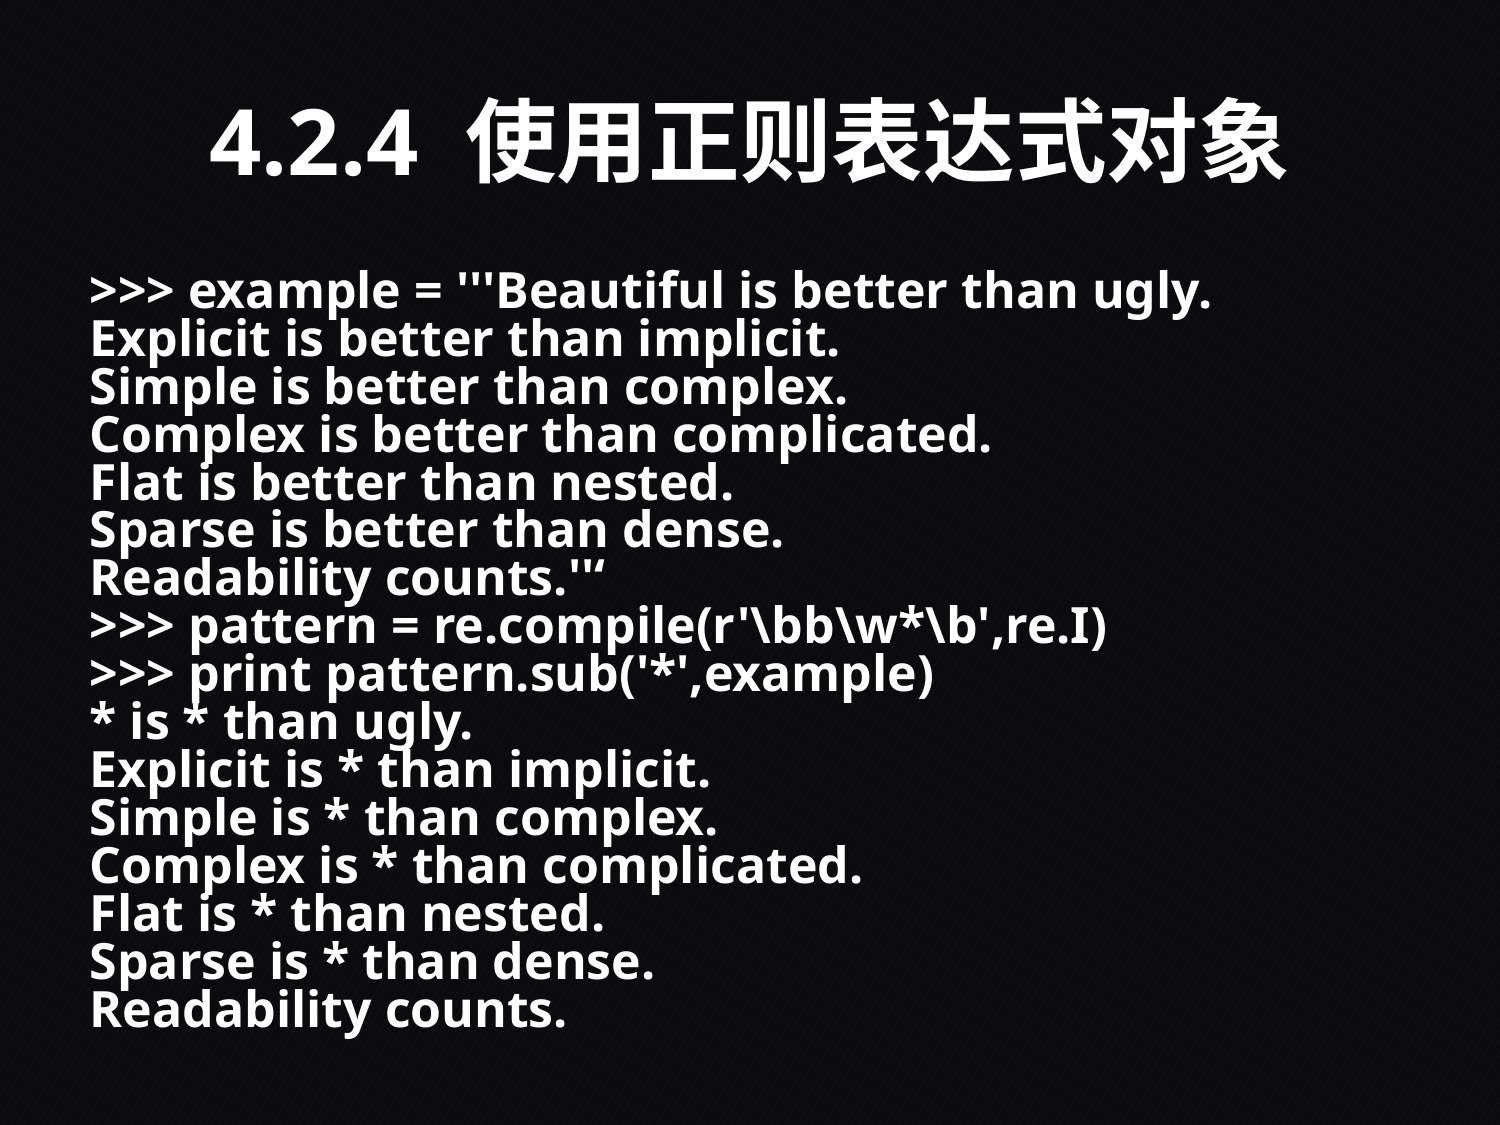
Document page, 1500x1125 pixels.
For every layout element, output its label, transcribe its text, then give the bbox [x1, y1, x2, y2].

title 4.2.4 使用正则表达式对象 [74, 45, 1426, 233]
list >>> example = '''Beautiful is better than ugly. Explicit is better than implicit. Simple is better than complex. Complex is better than complicated. Flat is better than nested. Sparse is better than dense. Readability counts.''‘ >>> pattern = re.compile(r'\bb\w*\b',re.I) >>> print pattern.sub('*',example) * is * than ugly. Explicit is * than implicit. Simple is * than complex. Complex is * than complicated. Flat is * than nested. Sparse is * than dense. Readability counts. [74, 262, 1426, 1024]
